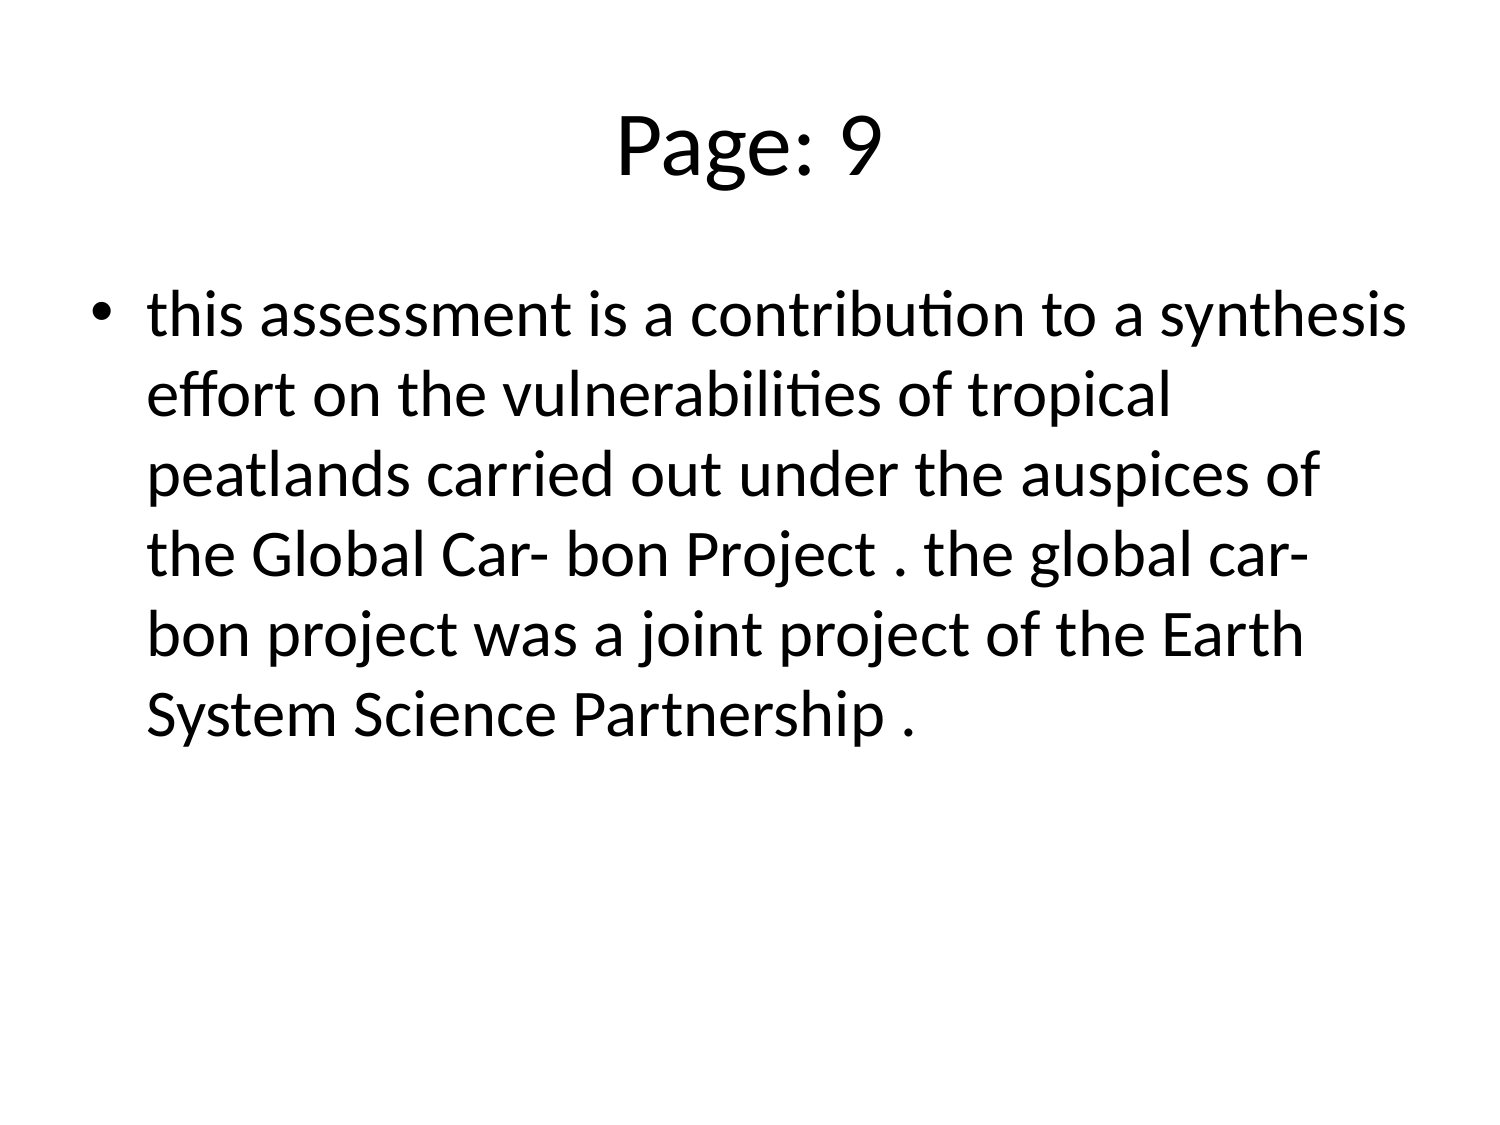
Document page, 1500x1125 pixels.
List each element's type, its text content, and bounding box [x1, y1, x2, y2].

list this assessment is a contribution to a synthesis effort on the vulnerabilities of tropical peatlands carried out under the auspices of the Global Car- bon Project . the global car- bon project was a joint project of the Earth System Science Partnership . [75, 262, 1425, 1005]
title Page: 9 [75, 45, 1425, 233]
